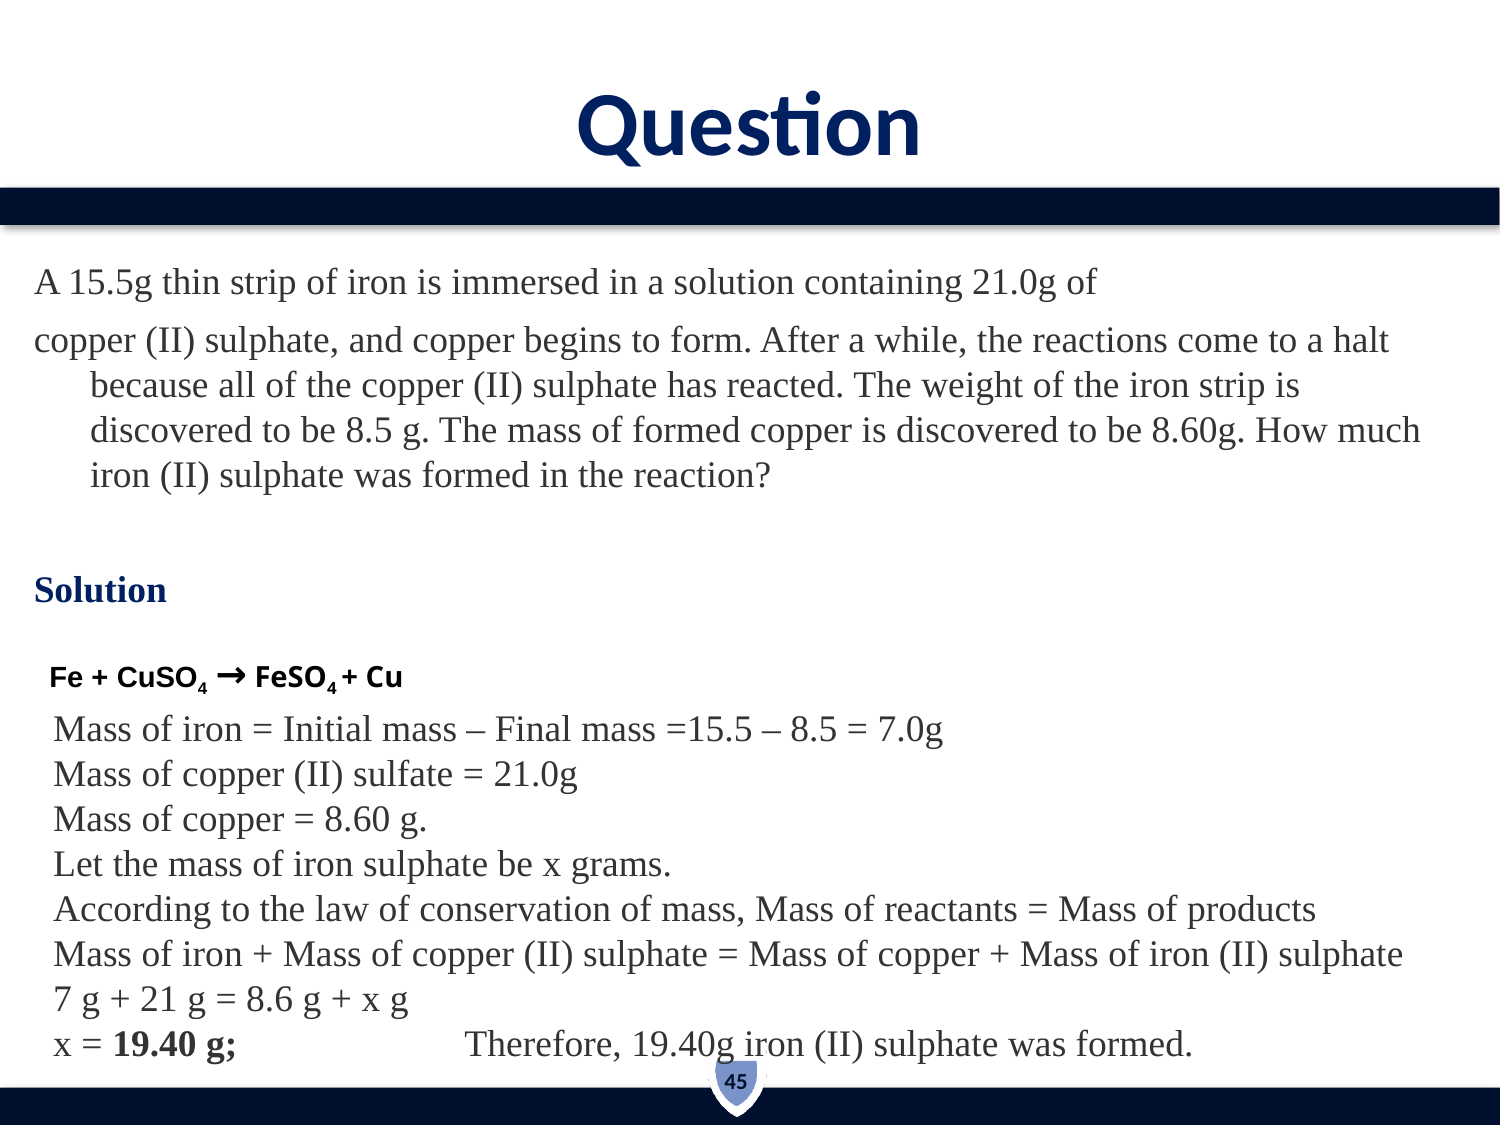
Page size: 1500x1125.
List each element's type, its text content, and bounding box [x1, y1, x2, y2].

text_box Mass of iron = Initial mass – Final mass =15.5 – 8.5 = 7.0g Mass of copper (II) sulfate = 21.0g Mass of copper = 8.60 g. Let the mass of iron sulphate be x grams. According to the law of conservation of mass, Mass of reactants = Mass of products Mass of iron + Mass of copper (II) sulphate = Mass of copper + Mass of iron (II) sulphate 7 g + 21 g = 8.6 g + x g x = 19.40 g; Therefore, 19.40g iron (II) sulphate was formed. [38, 696, 1500, 1072]
slide_number 45 [704, 1072, 768, 1110]
list A 15.5g thin strip of iron is immersed in a solution containing 21.0g of copper (II) sulphate, and copper begins to form. After a while, the reactions come to a halt because all of the copper (II) sulphate has reacted. The weight of the iron strip is discovered to be 8.5 g. The mass of formed copper is discovered to be 8.60g. How much iron (II) sulphate was formed in the reaction? Solution [0, 249, 1477, 1061]
text_box Fe + CuSO4 → FeSO4 + Cu [34, 642, 577, 706]
title Question [75, 24, 1425, 213]
picture [706, 1110, 767, 1117]
